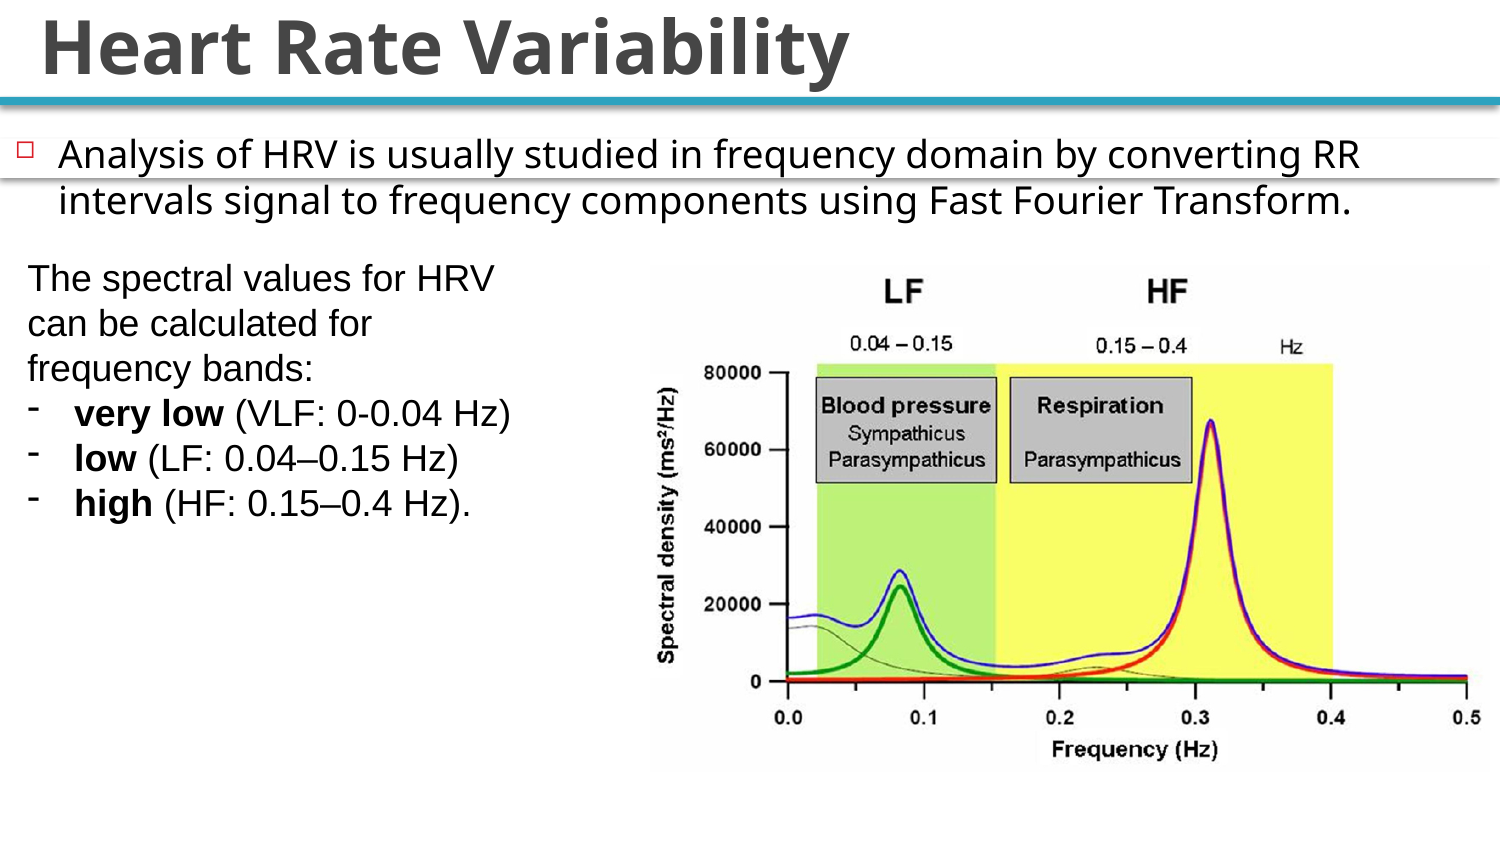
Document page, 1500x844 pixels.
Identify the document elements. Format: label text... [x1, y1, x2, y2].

picture [649, 258, 1490, 775]
text_box The spectral values for HRV can be calculated for frequency bands: very low (VLF: 0-0.04 Hz) low (LF: 0.04–0.15 Hz) high (HF: 0.15–0.4 Hz). [12, 246, 538, 532]
list Analysis of HRV is usually studied in frequency domain by converting RR intervals signal to frequency components using Fast Fourier Transform. [0, 121, 1438, 260]
title Heart Rate Variability [24, 19, 1463, 97]
